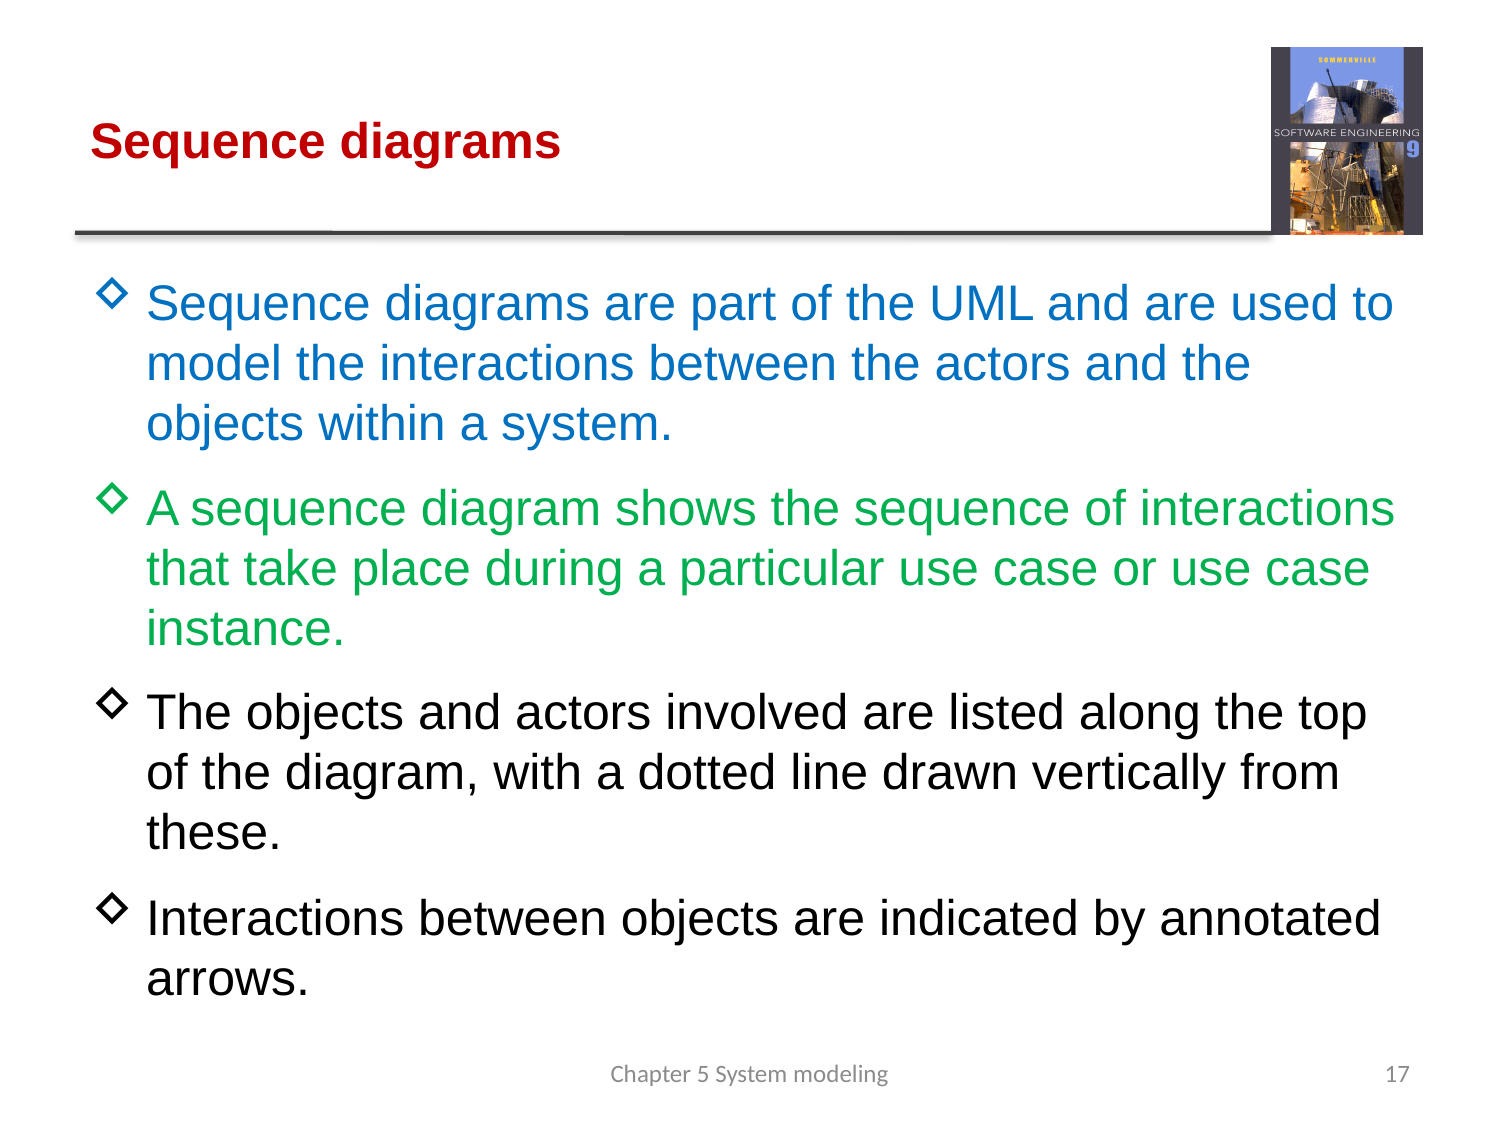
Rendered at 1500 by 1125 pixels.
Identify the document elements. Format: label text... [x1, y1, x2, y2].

list Sequence diagrams are part of the UML and are used to model the interactions between the actors and the objects within a system. A sequence diagram shows the sequence of interactions that take place during a particular use case or use case instance. The objects and actors involved are listed along the top of the diagram, with a dotted line drawn vertically from these. Interactions between objects are indicated by annotated arrows. [75, 262, 1425, 1005]
slide_number 17 [1074, 1042, 1425, 1103]
footer Chapter 5 System modeling [512, 1042, 988, 1103]
title Sequence diagrams [74, 44, 1272, 233]
picture [1272, 47, 1423, 235]
